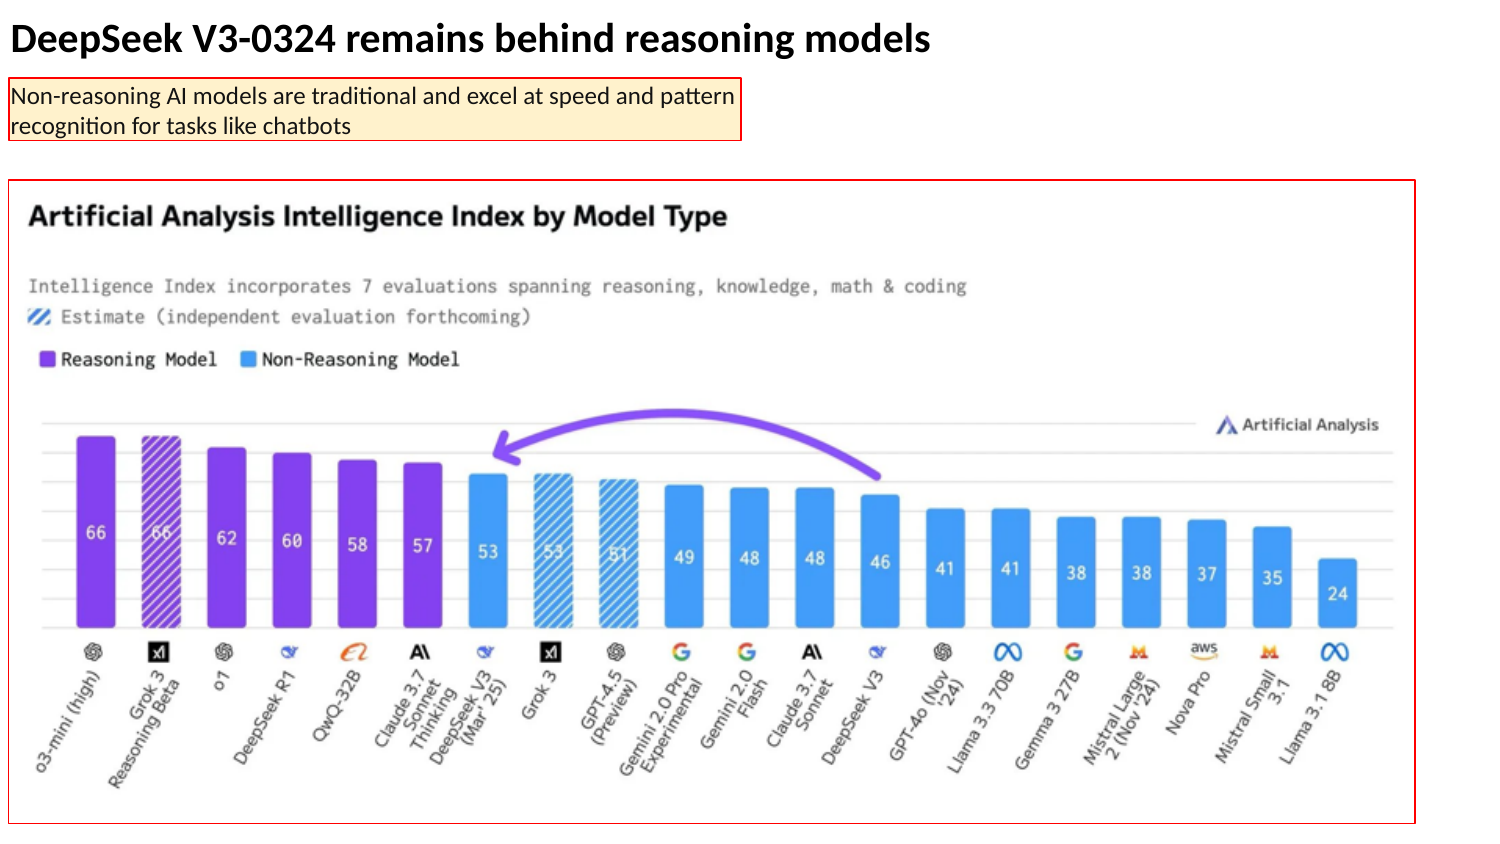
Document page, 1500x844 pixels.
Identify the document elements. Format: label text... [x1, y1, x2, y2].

text_box DeepSeek V3-0324 remains behind reasoning models [9, 9, 970, 63]
picture [8, 180, 1415, 823]
text_box Non-reasoning AI models are traditional and excel at speed and pattern recognition for tasks like chatbots [9, 77, 741, 141]
